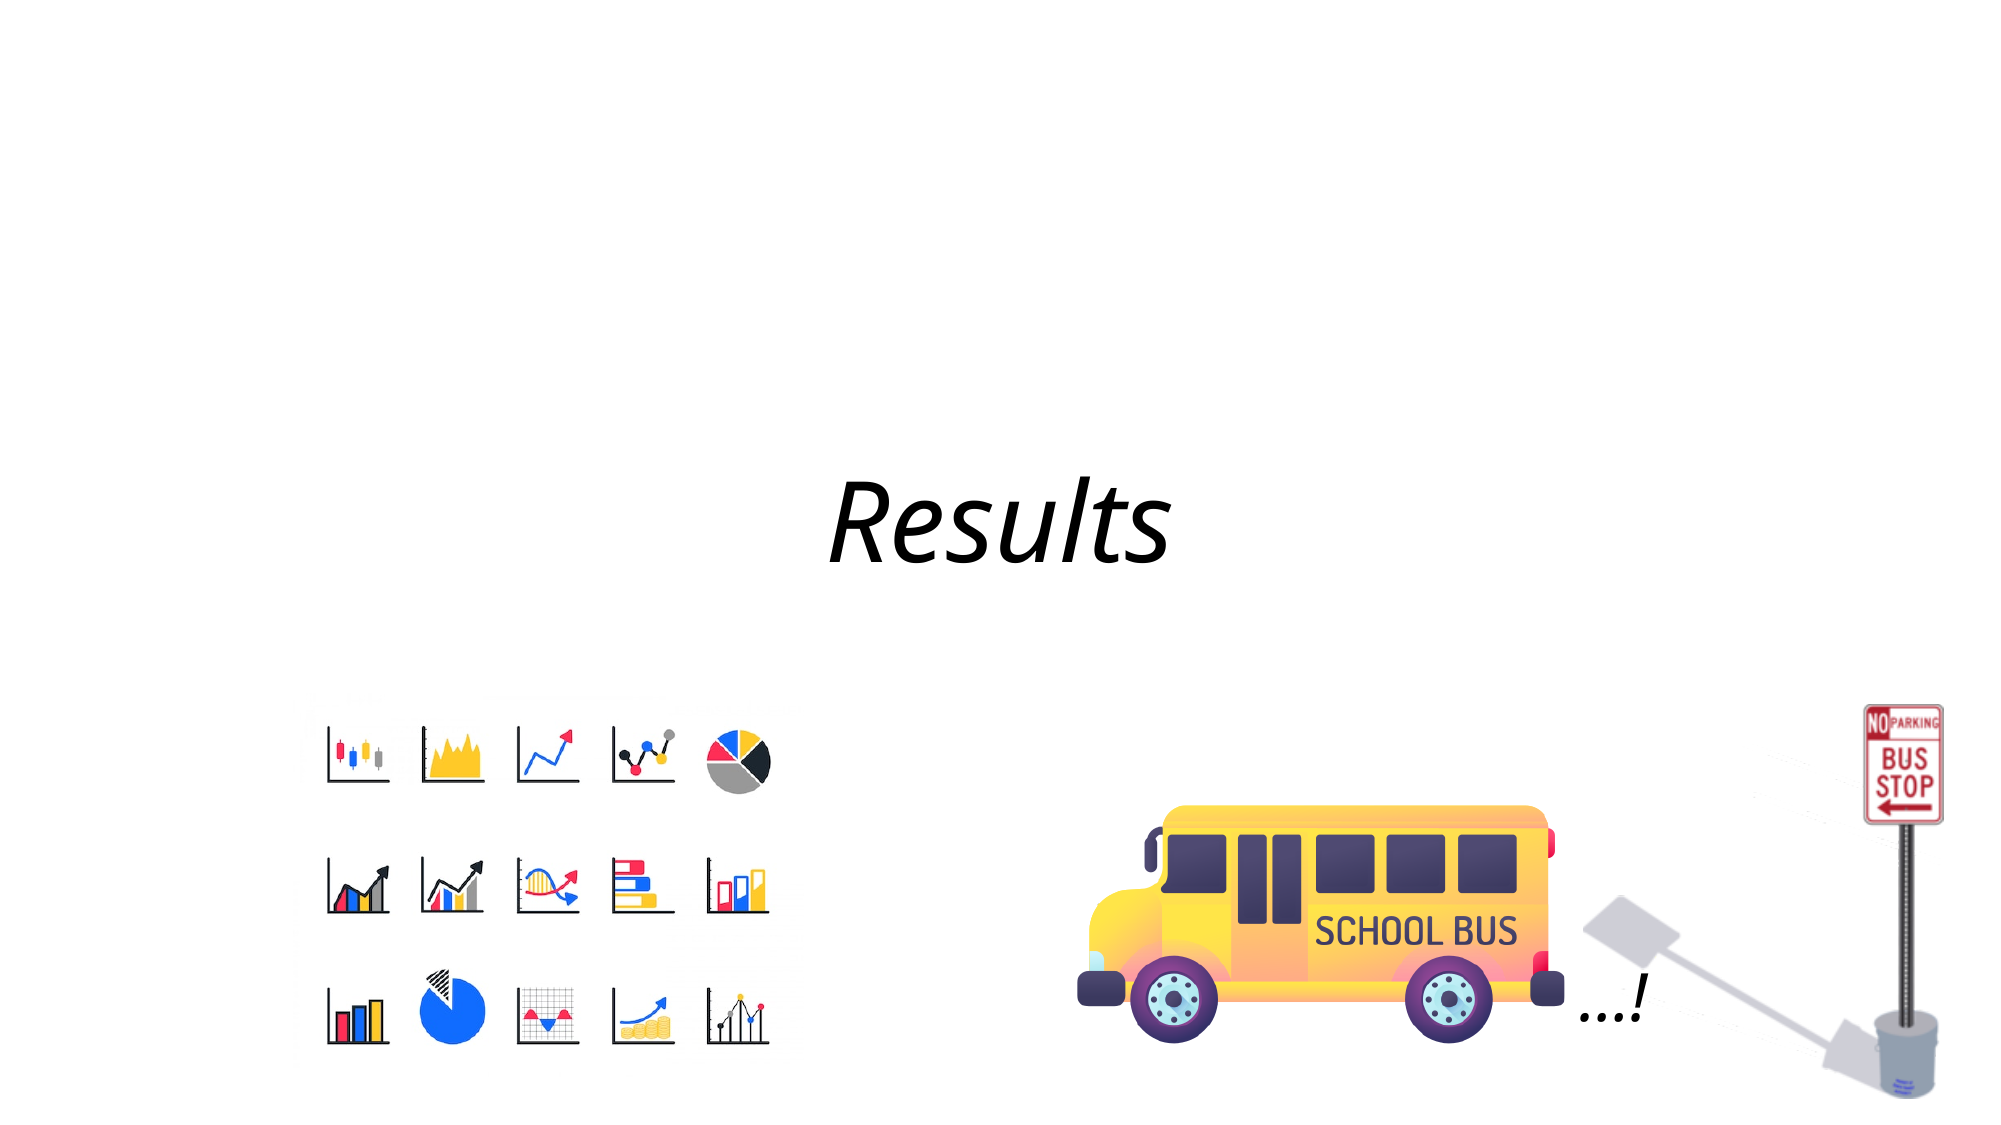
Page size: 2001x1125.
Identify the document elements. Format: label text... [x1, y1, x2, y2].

list Results [137, 59, 1863, 1014]
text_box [1077, 704, 1944, 1099]
picture [293, 693, 804, 1077]
